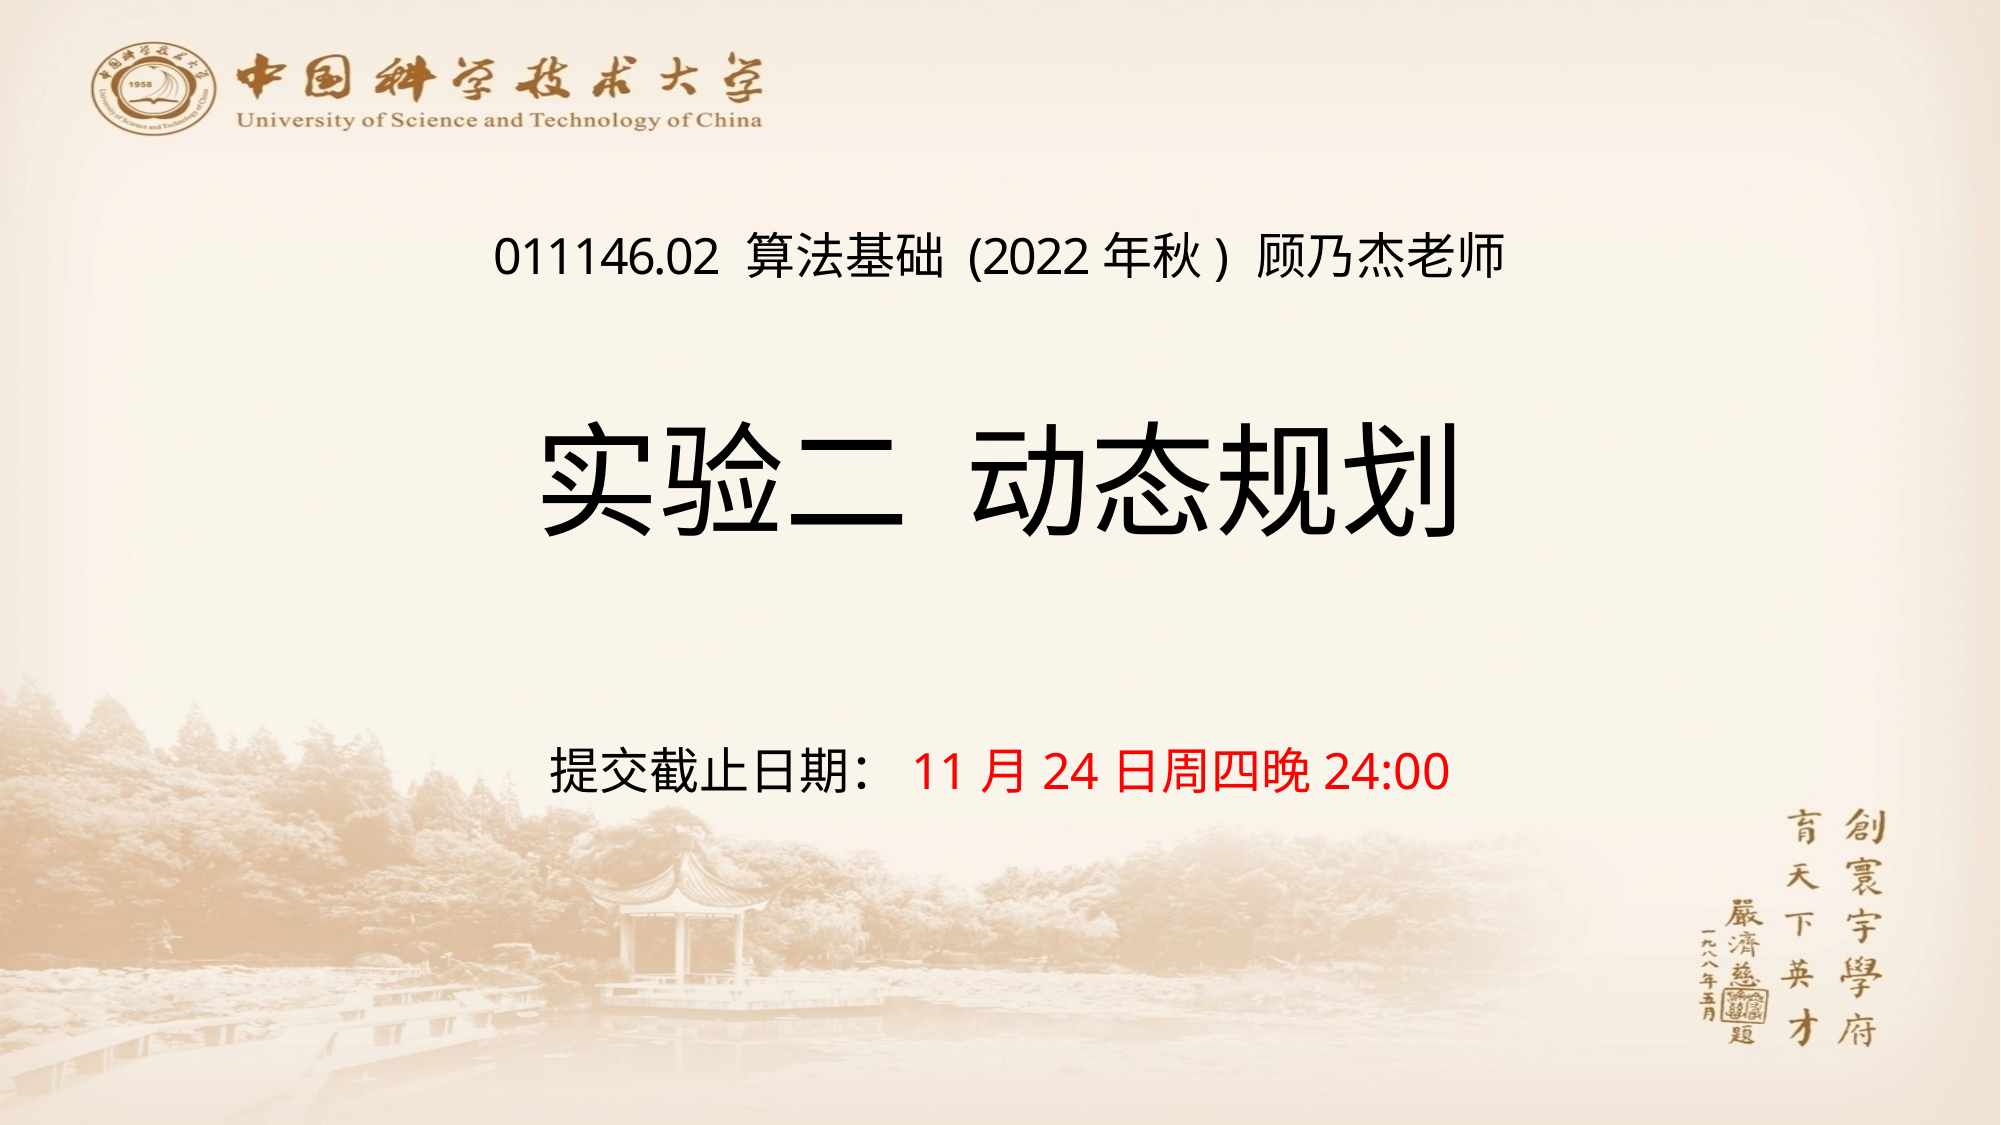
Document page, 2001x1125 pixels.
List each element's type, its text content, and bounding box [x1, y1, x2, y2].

picture [0, 0, 2001, 1125]
subtitle 提交截止日期：11月24日周四晚24:00 [249, 739, 1750, 863]
list 011146.02 算法基础 (2022年秋) 顾乃杰老师 [249, 223, 1750, 325]
title 实验二 动态规划 [249, 325, 1750, 563]
